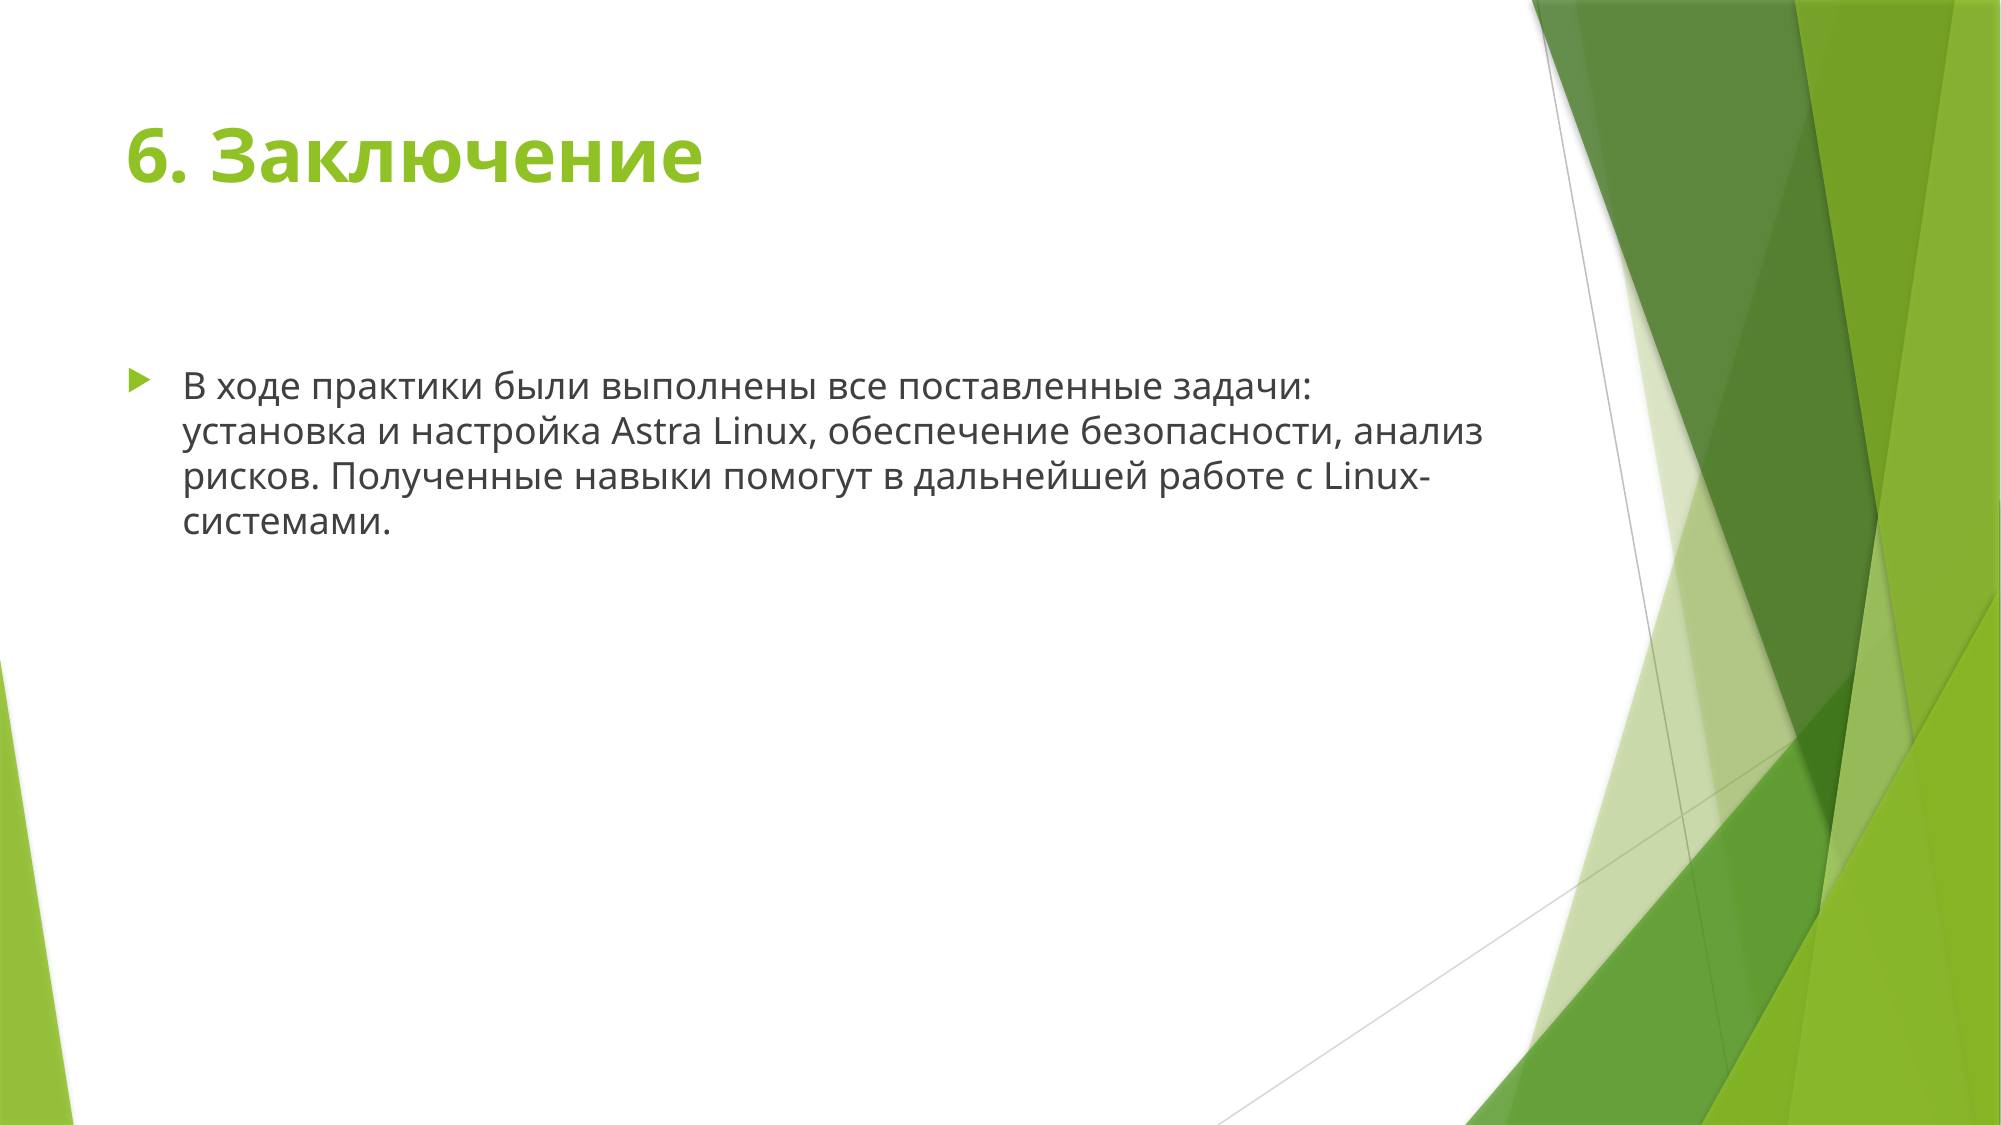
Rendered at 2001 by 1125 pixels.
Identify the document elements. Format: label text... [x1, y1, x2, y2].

title 6. Заключение [111, 99, 1522, 317]
list В ходе практики были выполнены все поставленные задачи: установка и настройка Astra Linux, обеспечение безопасности, анализ рисков. Полученные навыки помогут в дальнейшей работе с Linux-системами. [111, 354, 1522, 992]
